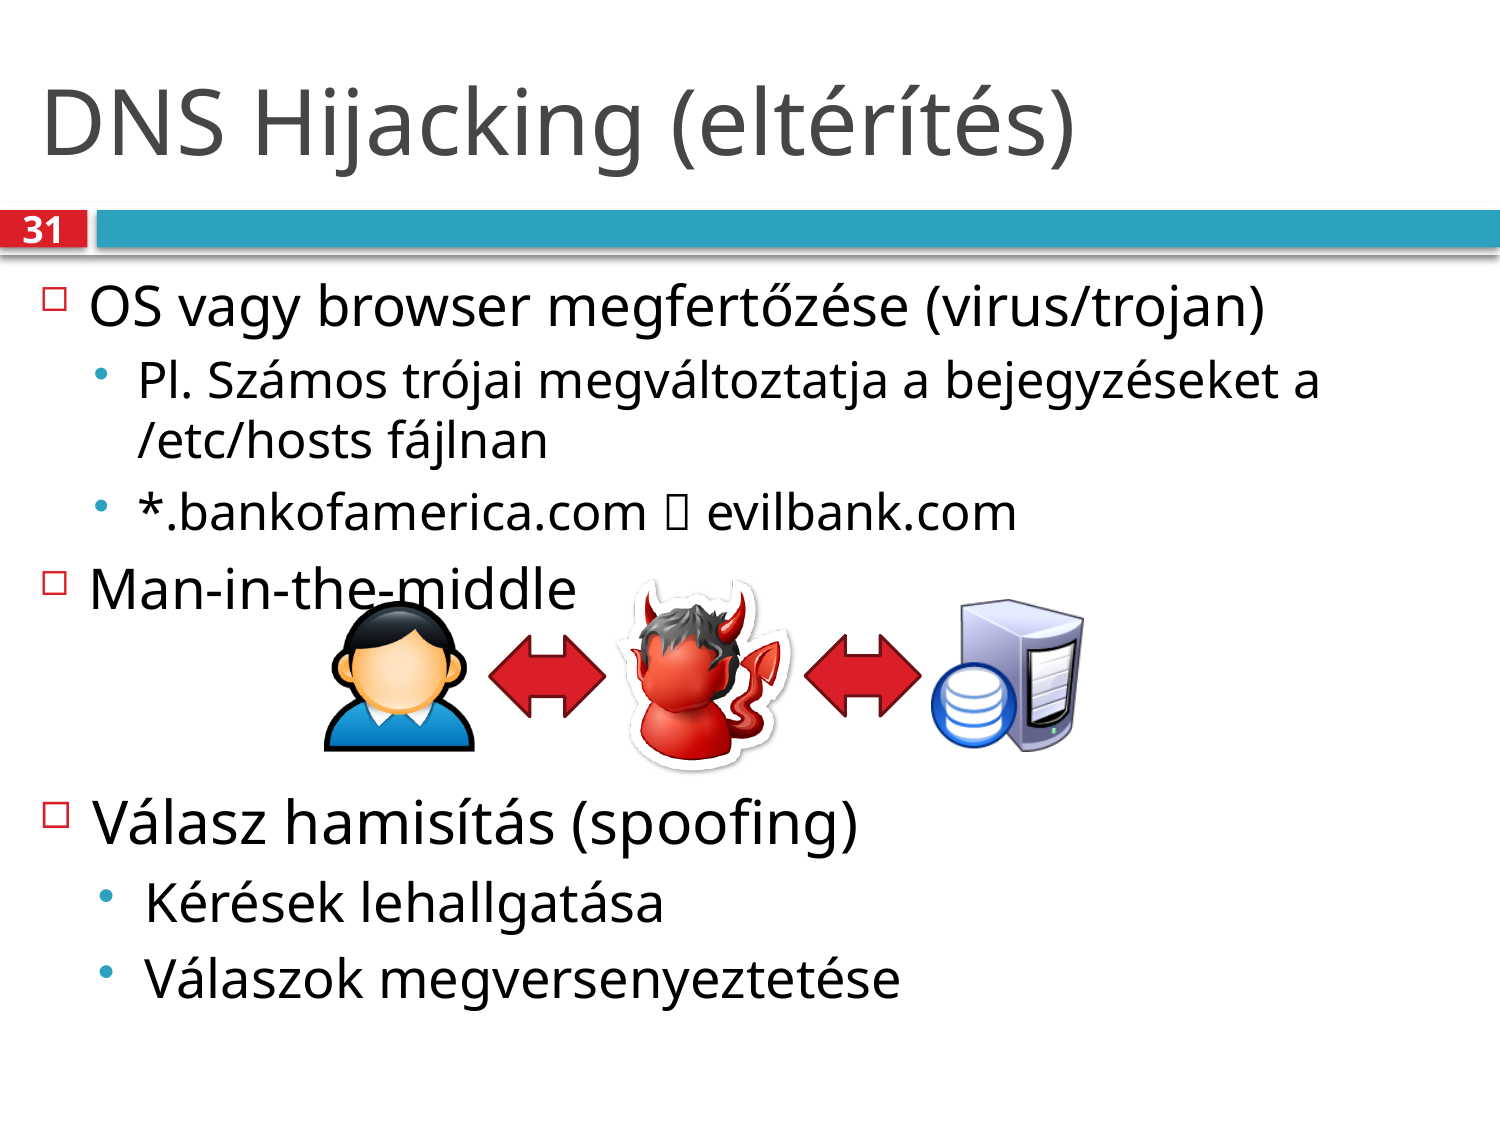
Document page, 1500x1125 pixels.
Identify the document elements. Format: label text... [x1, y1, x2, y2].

text_box Válasz hamisítás (spoofing) Kérések lehallgatása Válaszok megversenyeztetése [24, 776, 1475, 1099]
text_box [488, 634, 598, 719]
list OS vagy browser megfertőzése (virus/trojan) Pl. Számos trójai megváltoztatja a bejegyzéseket a /etc/hosts fájlnan *.bankofamerica.com  evilbank.com Man-in-the-middle [24, 262, 1475, 631]
picture [323, 600, 475, 753]
text_box [811, 633, 922, 718]
picture [930, 599, 1084, 753]
picture [604, 576, 806, 777]
slide_number 31 [0, 206, 88, 257]
title DNS Hijacking (eltérítés) [24, 37, 1475, 200]
